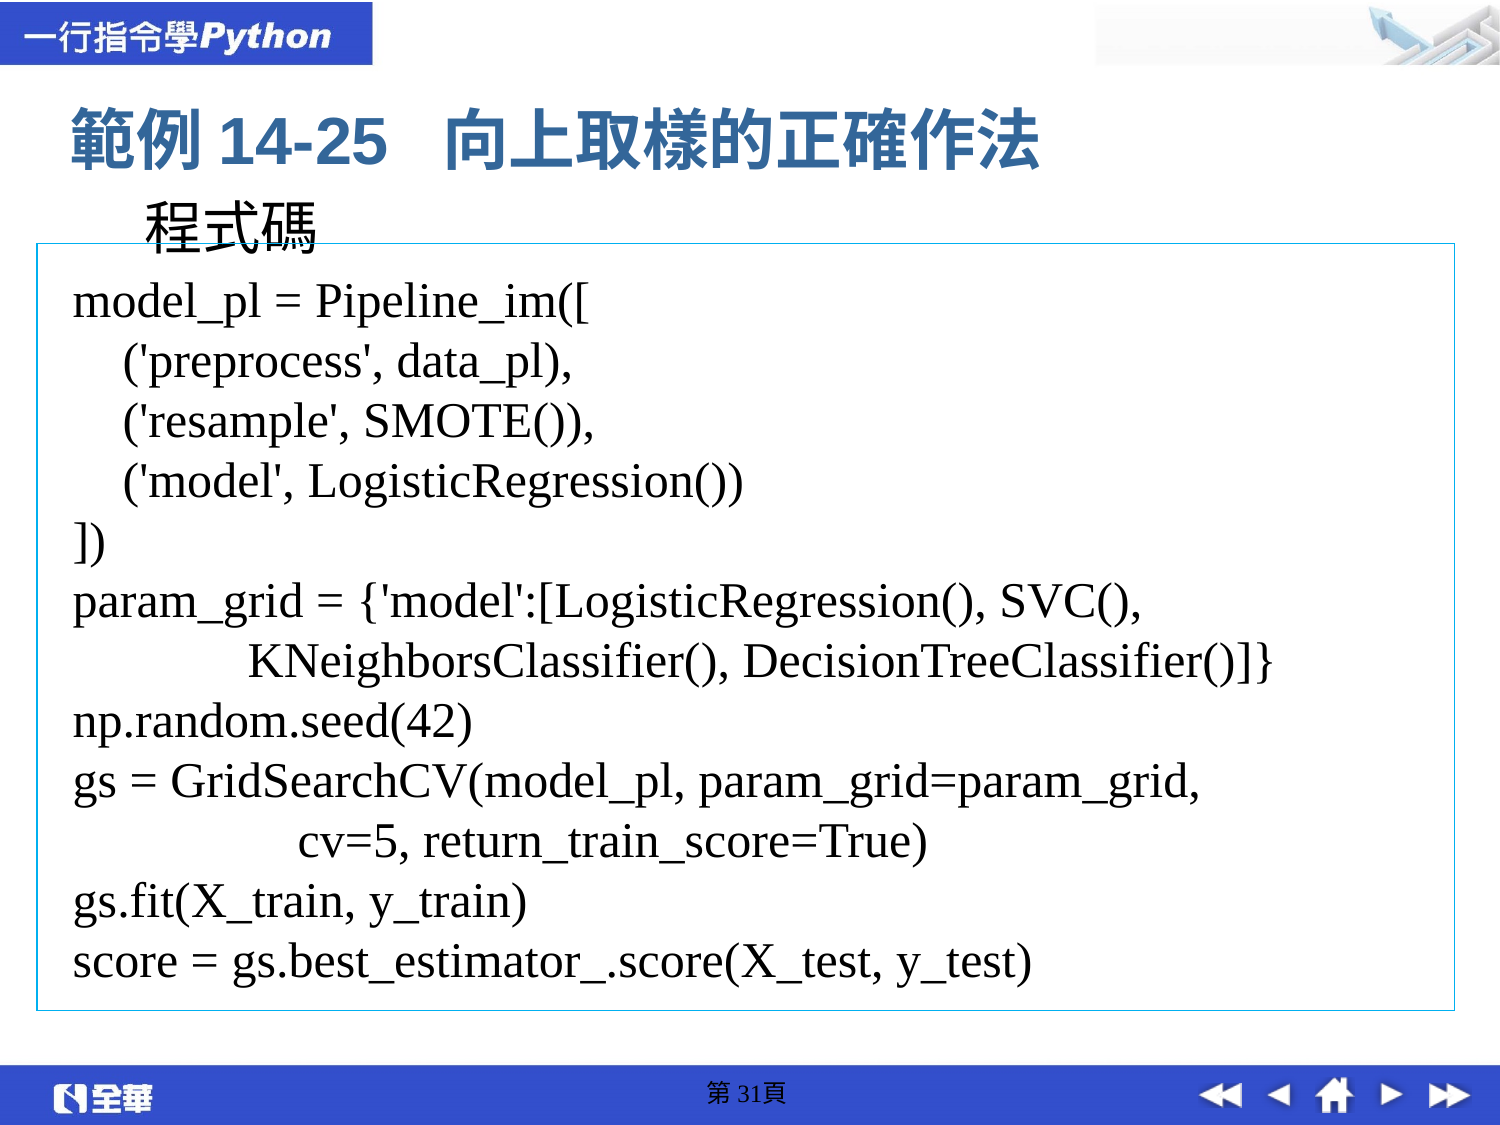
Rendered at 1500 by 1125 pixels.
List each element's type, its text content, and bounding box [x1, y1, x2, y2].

text_box model_pl = Pipeline_im([ ('preprocess', data_pl), ('resample', SMOTE()), ('model', LogisticRegression()) ]) param_grid = {'model':[LogisticRegression(), SVC(), KNeighborsClassifier(), DecisionTreeClassifier()]} np.random.seed(42) gs = GridSearchCV(model_pl, param_grid=param_grid, cv=5, return_train_score=True) gs.fit(X_train, y_train) score = gs.best_estimator_.score(X_test, y_test) [37, 243, 1455, 1011]
picture [0, 2, 1500, 1125]
list 範例14-25 向上取樣的正確作法 程式碼 [54, 90, 1411, 243]
